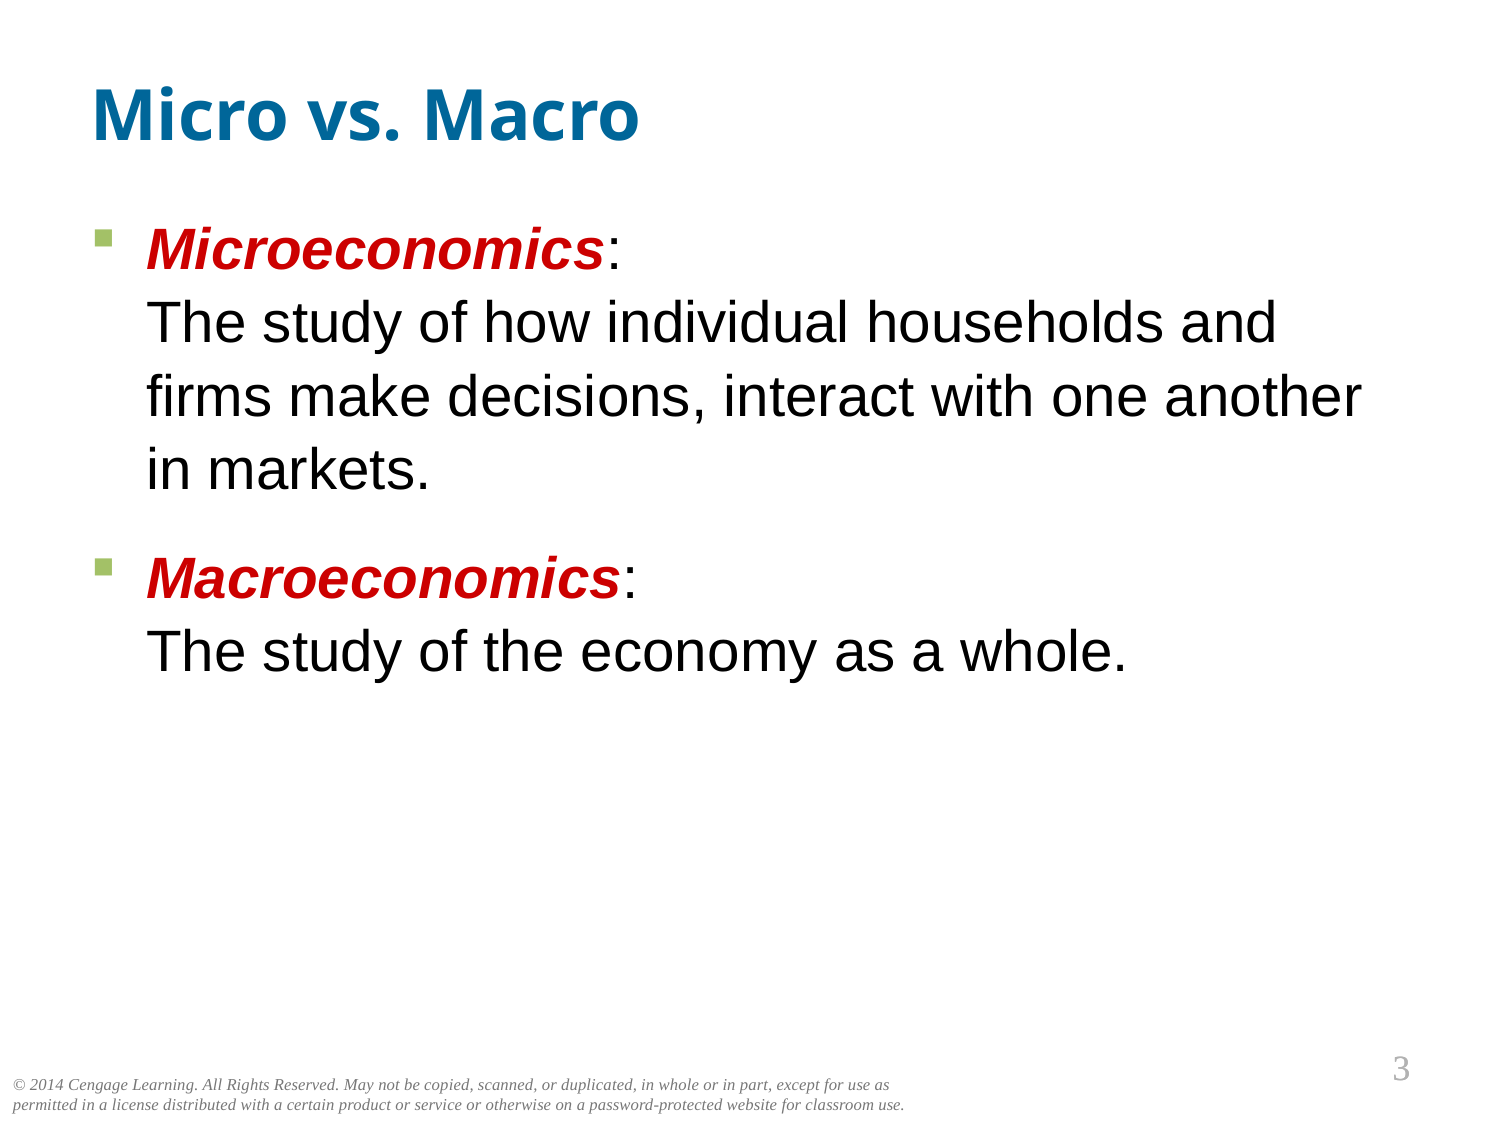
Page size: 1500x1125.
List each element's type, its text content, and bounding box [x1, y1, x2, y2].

title Micro vs. Macro [75, 37, 1425, 188]
list Microeconomics: The study of how individual households and firms make decisions, interact with one another in markets. Macroeconomics: The study of the economy as a whole. [75, 200, 1425, 1017]
